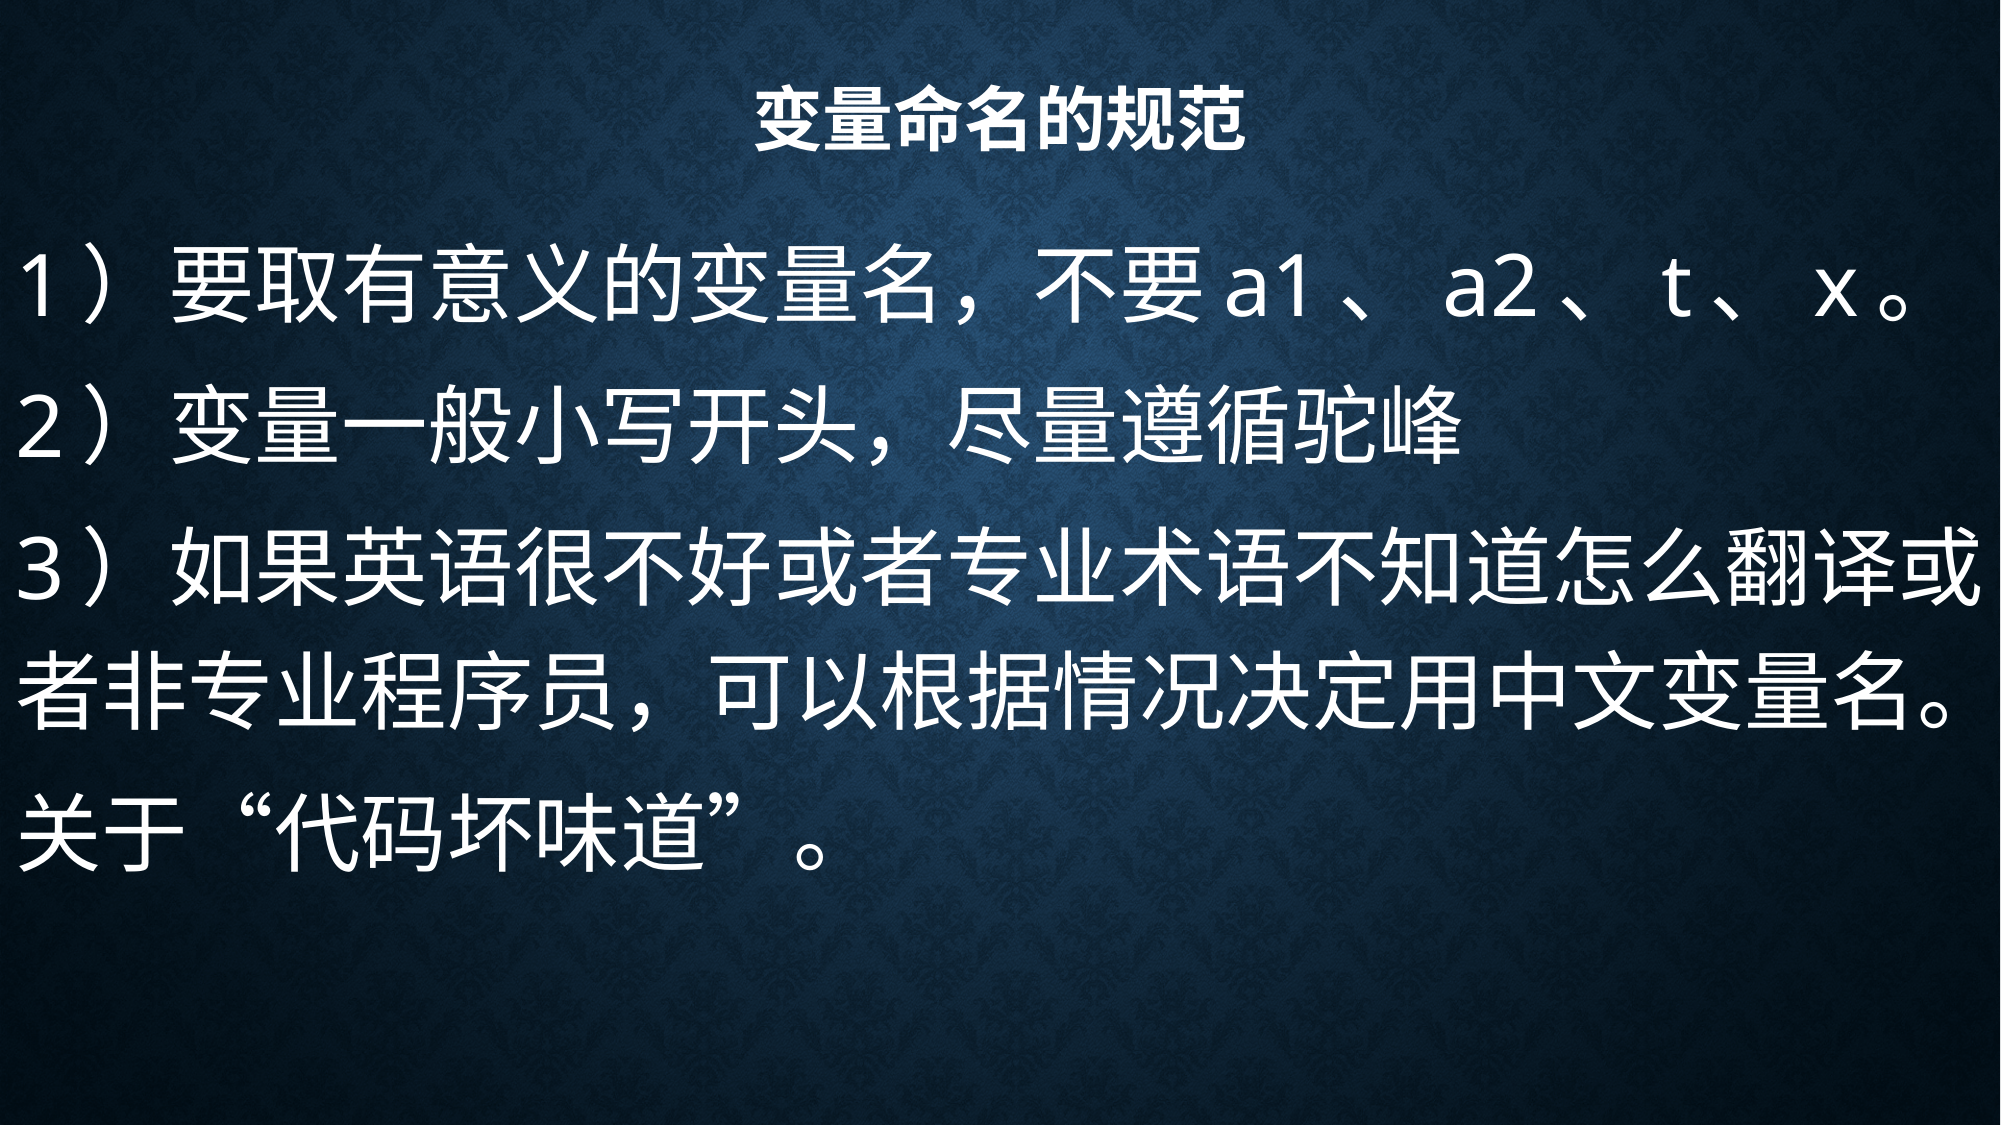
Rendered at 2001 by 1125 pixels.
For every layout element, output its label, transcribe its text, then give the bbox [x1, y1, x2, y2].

list 1）要取有意义的变量名，不要a1、a2、t、x。 2）变量一般小写开头，尽量遵循驼峰 3）如果英语很不好或者专业术语不知道怎么翻译或者非专业程序员，可以根据情况决定用中文变量名。 关于“代码坏味道”。 [0, 201, 2000, 1059]
title 变量命名的规范 [150, 43, 1850, 201]
